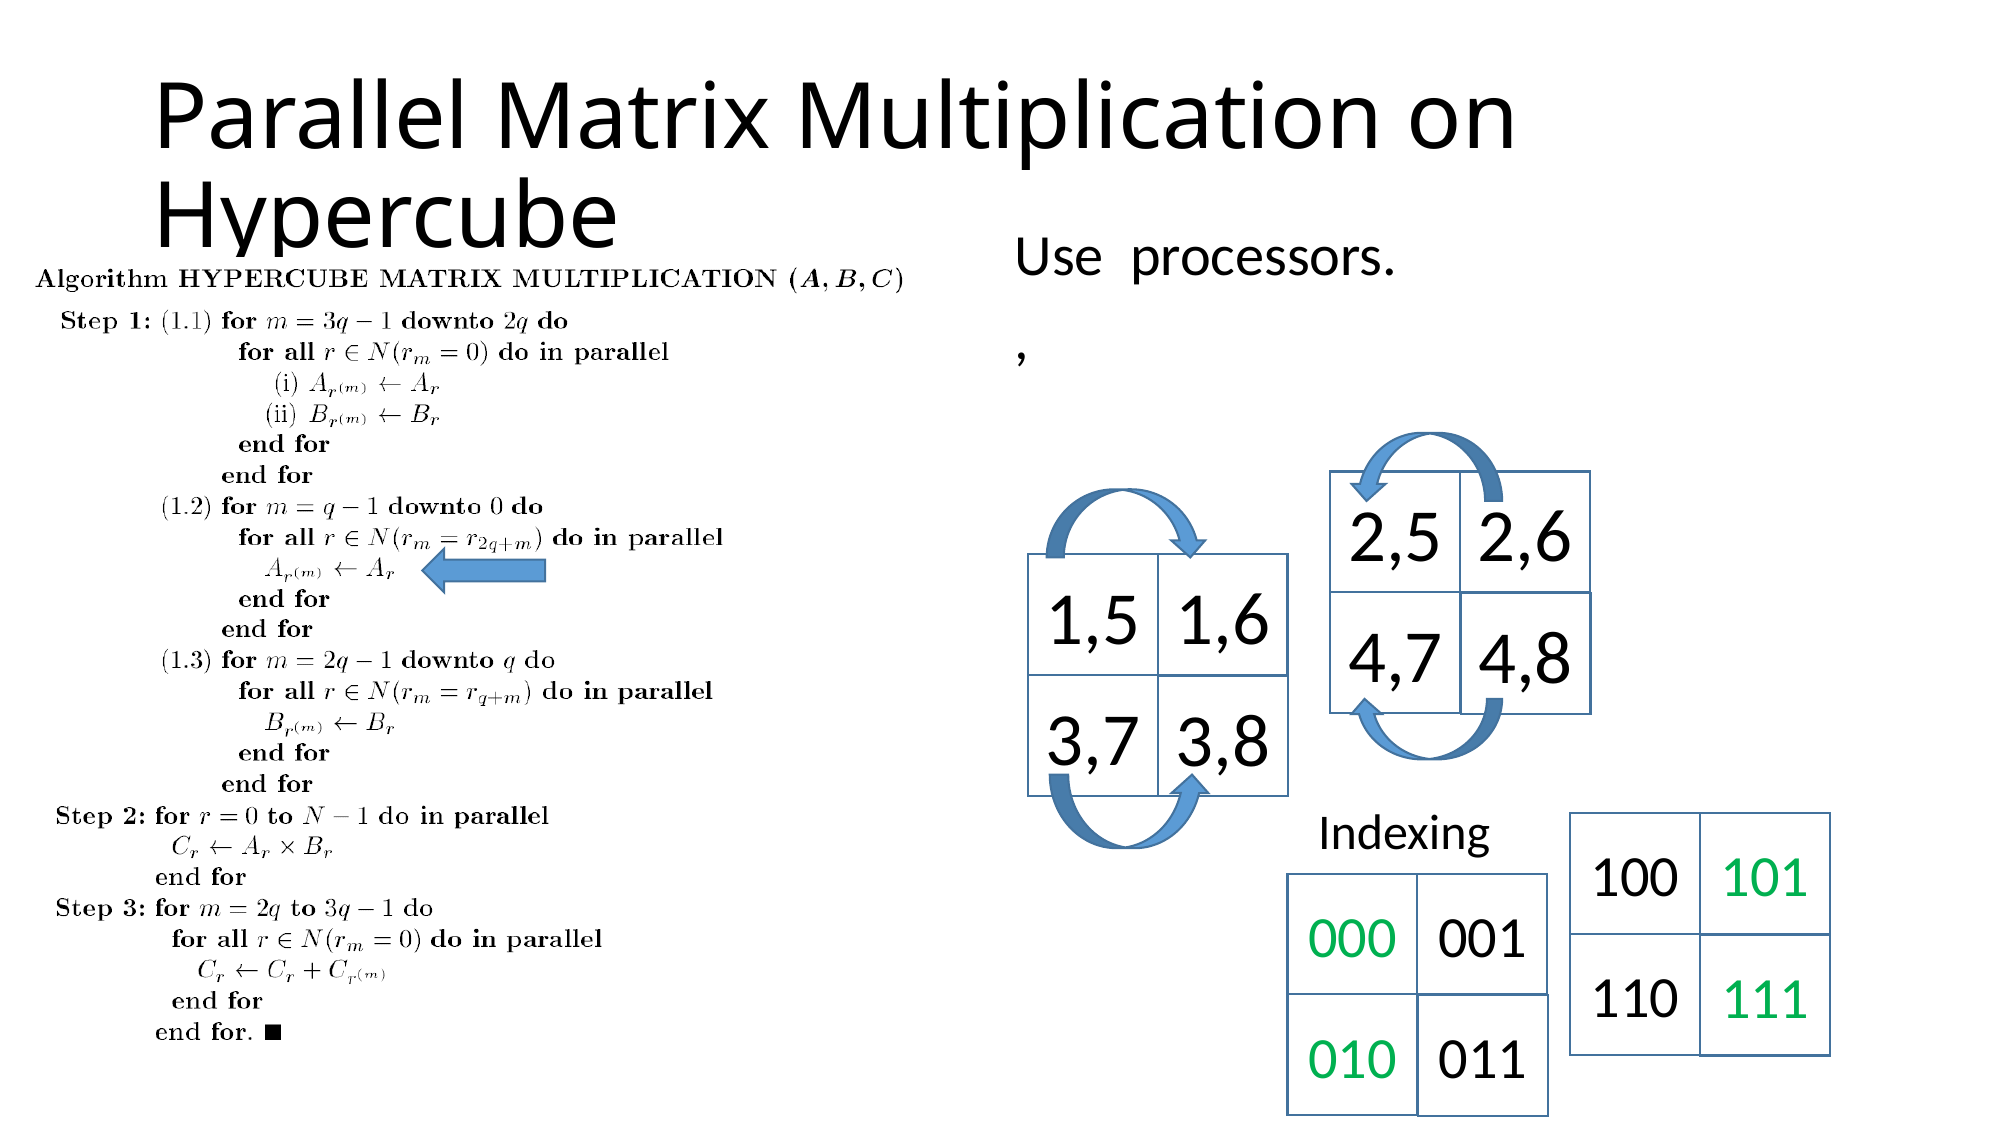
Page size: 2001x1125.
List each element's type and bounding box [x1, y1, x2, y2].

text_box [1329, 431, 1592, 761]
text_box [1027, 488, 1289, 850]
title [1139, 251, 1153, 272]
text_box [1286, 873, 1549, 1117]
title [137, 59, 1863, 278]
text_box [1303, 792, 1506, 867]
text_box [1569, 812, 1831, 1057]
picture [27, 257, 940, 1080]
